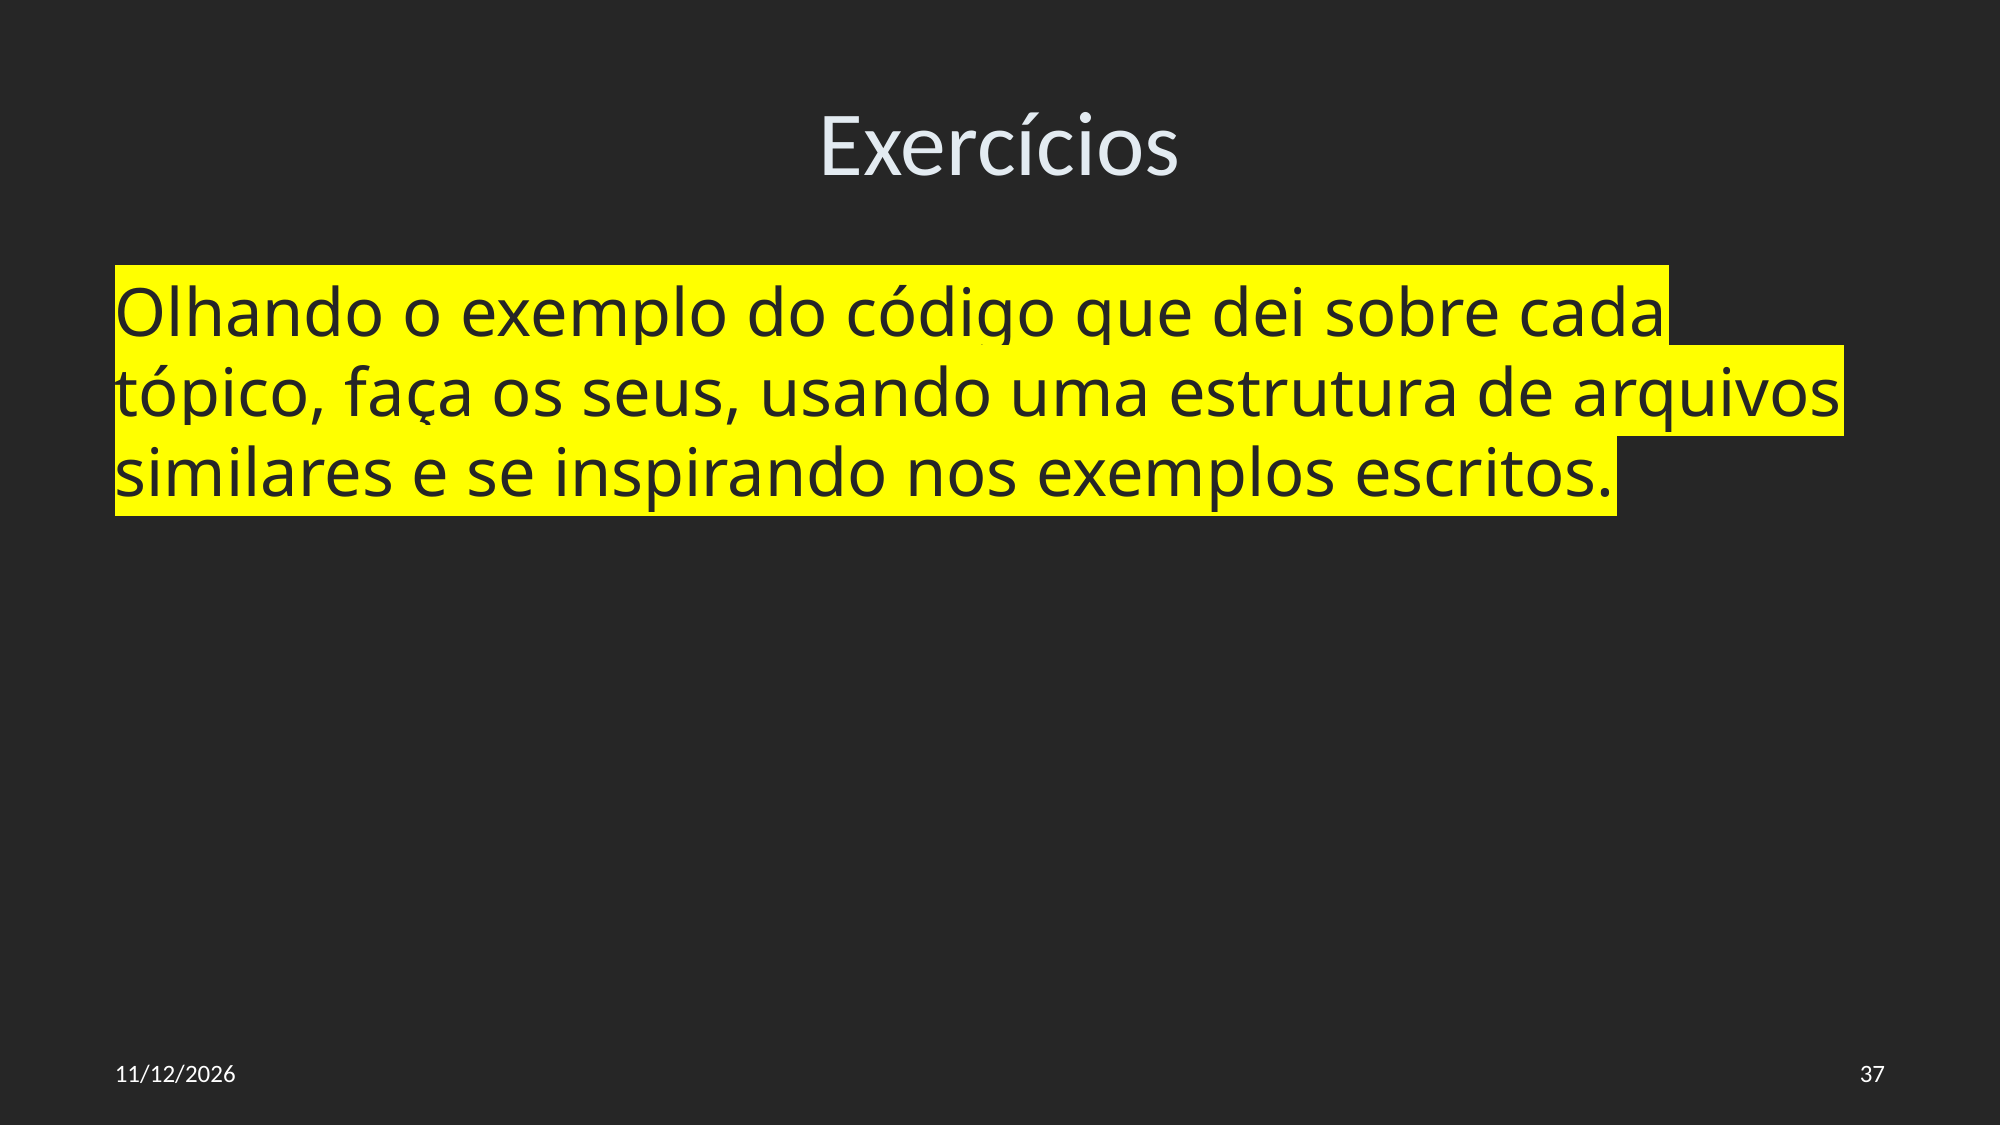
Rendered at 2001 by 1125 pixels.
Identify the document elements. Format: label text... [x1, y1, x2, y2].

slide_number 37 [1433, 1042, 1900, 1103]
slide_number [99, 1042, 567, 1103]
list Olhando o exemplo do código que dei sobre cada tópico, faça os seus, usando uma estrutura de arquivos similares e se inspirando nos exemplos escritos. [99, 262, 1900, 1005]
title Exercícios [99, 45, 1900, 233]
